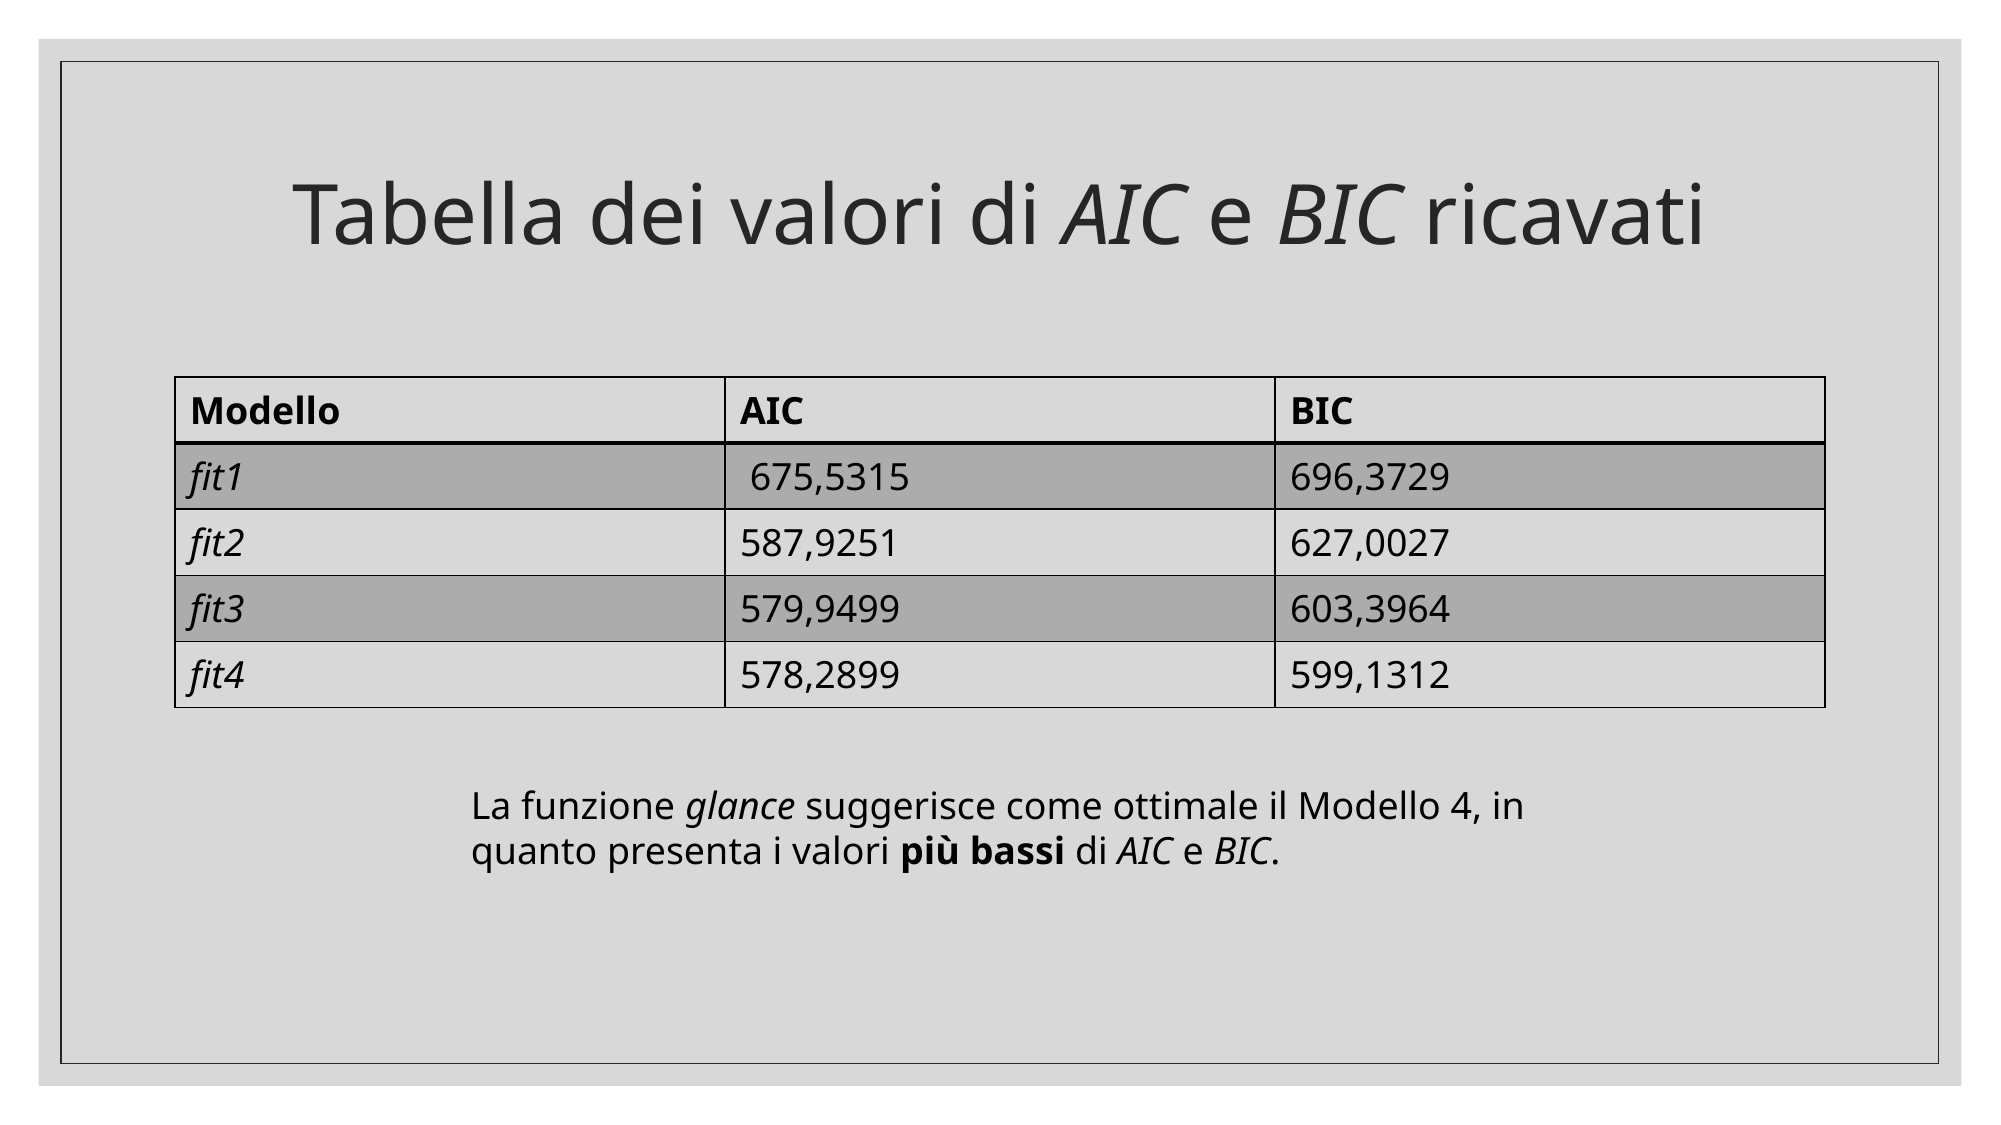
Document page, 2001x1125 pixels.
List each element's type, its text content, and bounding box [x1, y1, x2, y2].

text_box La funzione glance suggerisce come ottimale il Modello 4, in quanto presenta i valori più bassi di AIC e BIC. [456, 774, 1544, 880]
table_cell 599,1312 [1276, 642, 1824, 707]
table_cell 627,0027 [1276, 510, 1824, 575]
table_cell 578,2899 [726, 642, 1274, 707]
table_cell 603,3964 [1276, 576, 1824, 641]
table_header BIC [1276, 378, 1824, 441]
table_cell fit3 [176, 576, 724, 641]
table_cell fit2 [176, 510, 724, 575]
table_cell 579,9499 [726, 576, 1274, 641]
title Tabella dei valori di AIC e BIC ricavati [174, 105, 1825, 331]
table_header Modello [176, 378, 724, 441]
table_cell fit1 [176, 445, 724, 508]
table_header AIC [726, 378, 1274, 441]
table_cell 675,5315 [726, 445, 1274, 508]
table_cell 696,3729 [1276, 445, 1824, 508]
table_cell 587,9251 [726, 510, 1274, 575]
table_cell fit4 [176, 642, 724, 707]
